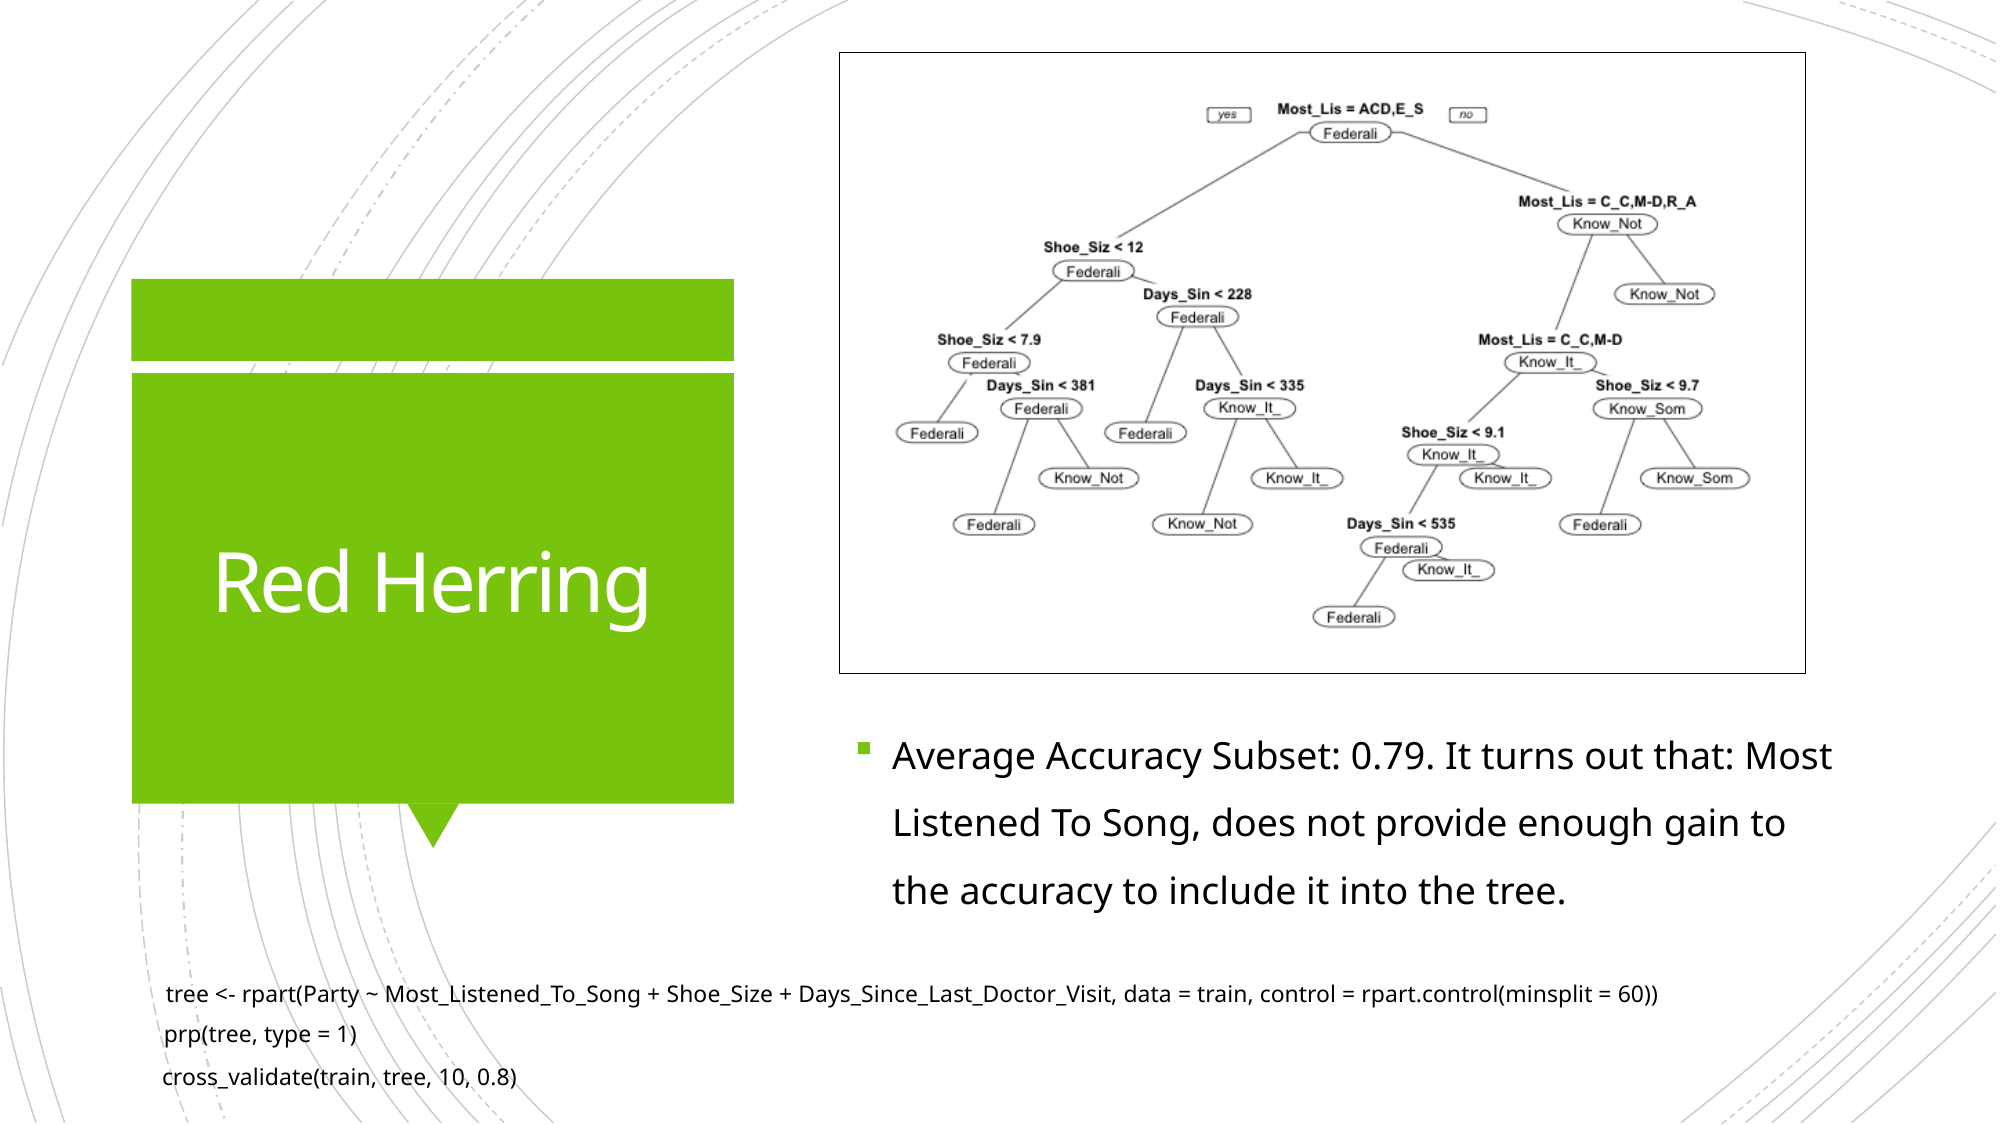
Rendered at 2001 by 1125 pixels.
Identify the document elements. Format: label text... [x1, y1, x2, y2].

list Average Accuracy Subset: 0.79. It turns out that: Most Listened To Song, does not provide enough gain to the accuracy to include it into the tree. [839, 628, 1871, 993]
text_box cross_validate(train, tree, 10, 0.8) [147, 1054, 533, 1097]
title Red Herring [145, 385, 720, 789]
text_box tree <- rpart(Party ~ Most_Listened_To_Song + Shoe_Size + Days_Since_Last_Doctor_Visit, data = train, control = rpart.control(minsplit = 60)) [151, 972, 1676, 1015]
text_box prp(tree, type = 1) [148, 1011, 372, 1054]
picture [839, 52, 1806, 674]
